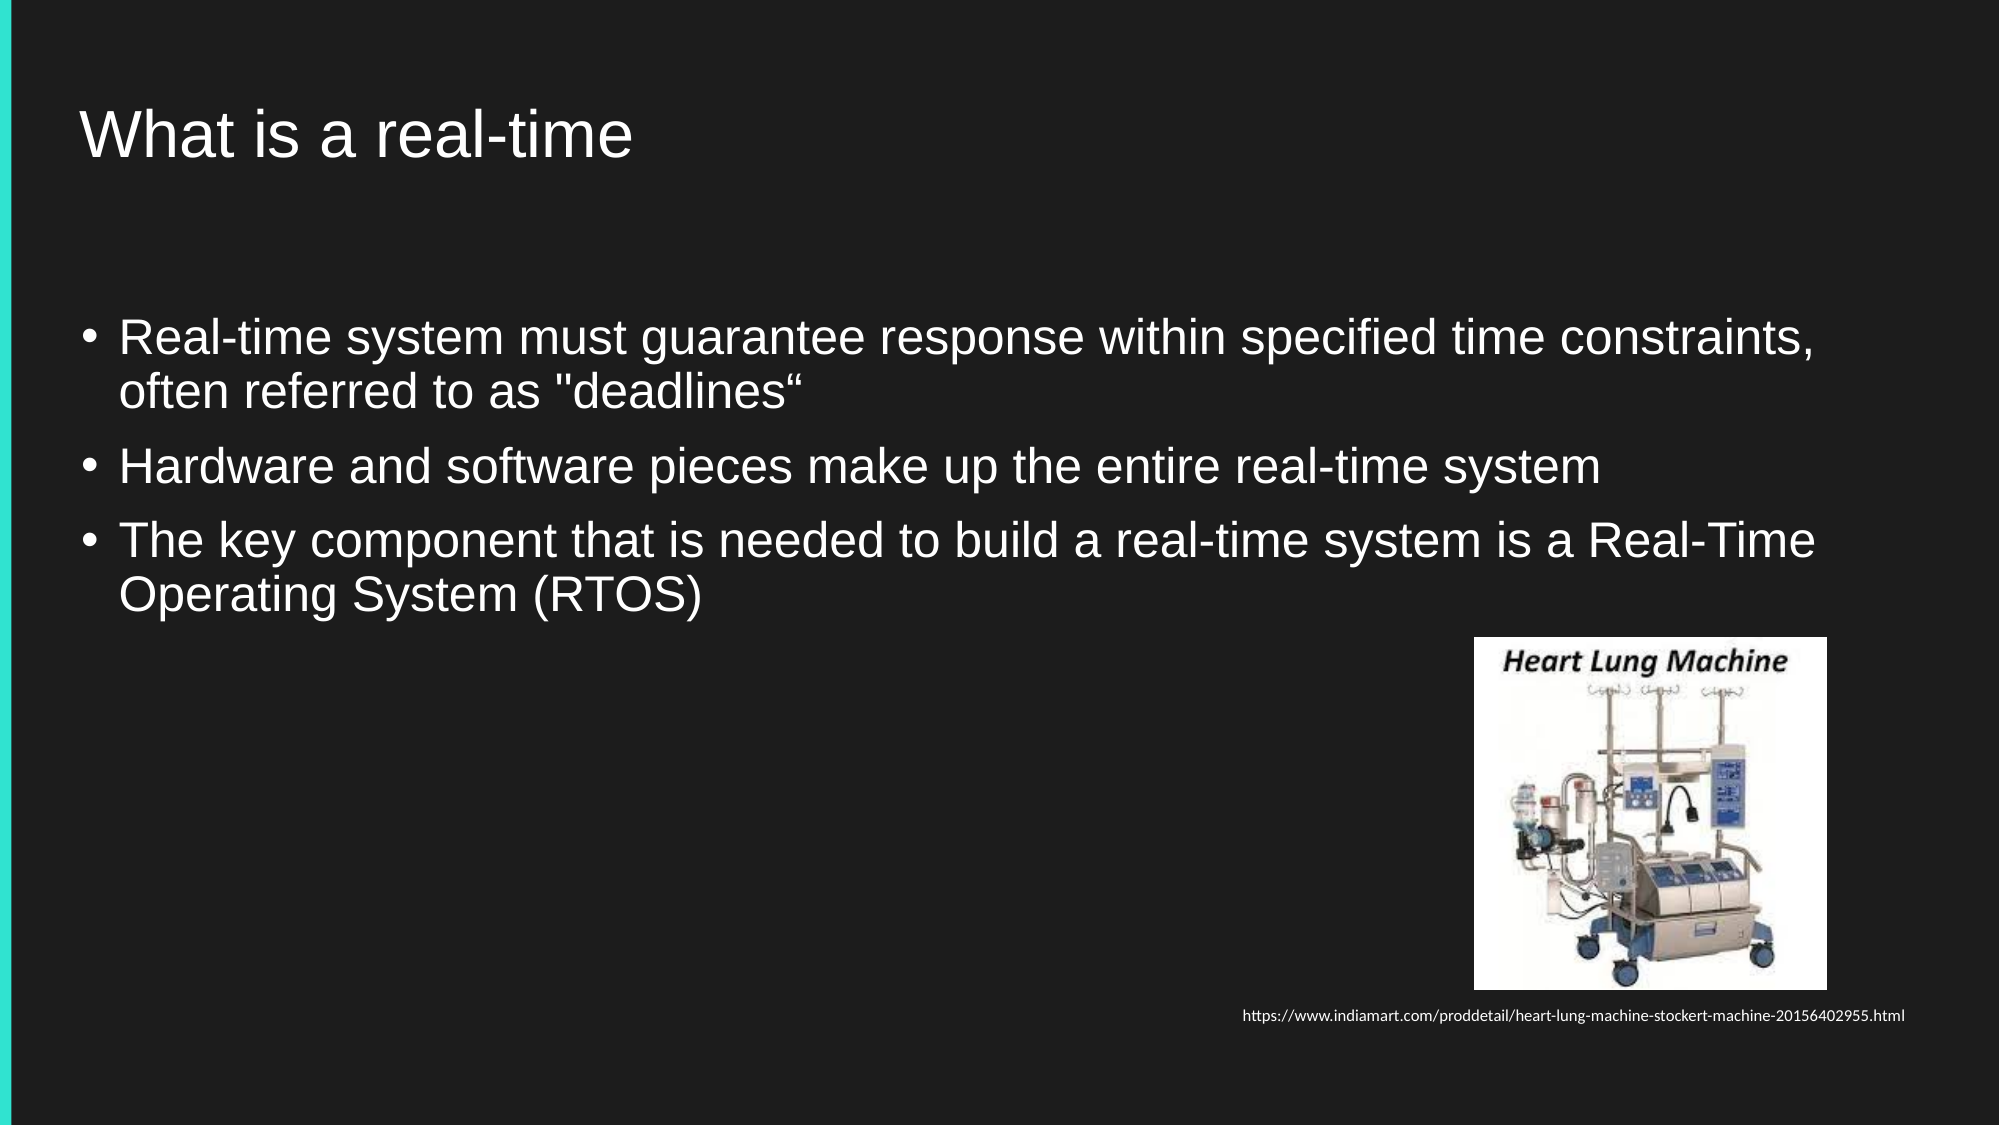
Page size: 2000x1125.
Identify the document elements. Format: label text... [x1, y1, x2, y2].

list Real-time system must guarantee response within specified time constraints, often referred to as "deadlines“ Hardware and software pieces make up the entire real-time system The key component that is needed to build a real-time system is a Real-Time Operating System (RTOS) [66, 303, 1942, 638]
text_box https://www.indiamart.com/proddetail/heart-lung-machine-stockert-machine-20156402955.html [1227, 997, 1939, 1033]
picture [1474, 637, 1827, 990]
title What is a real-time [64, 92, 1940, 161]
